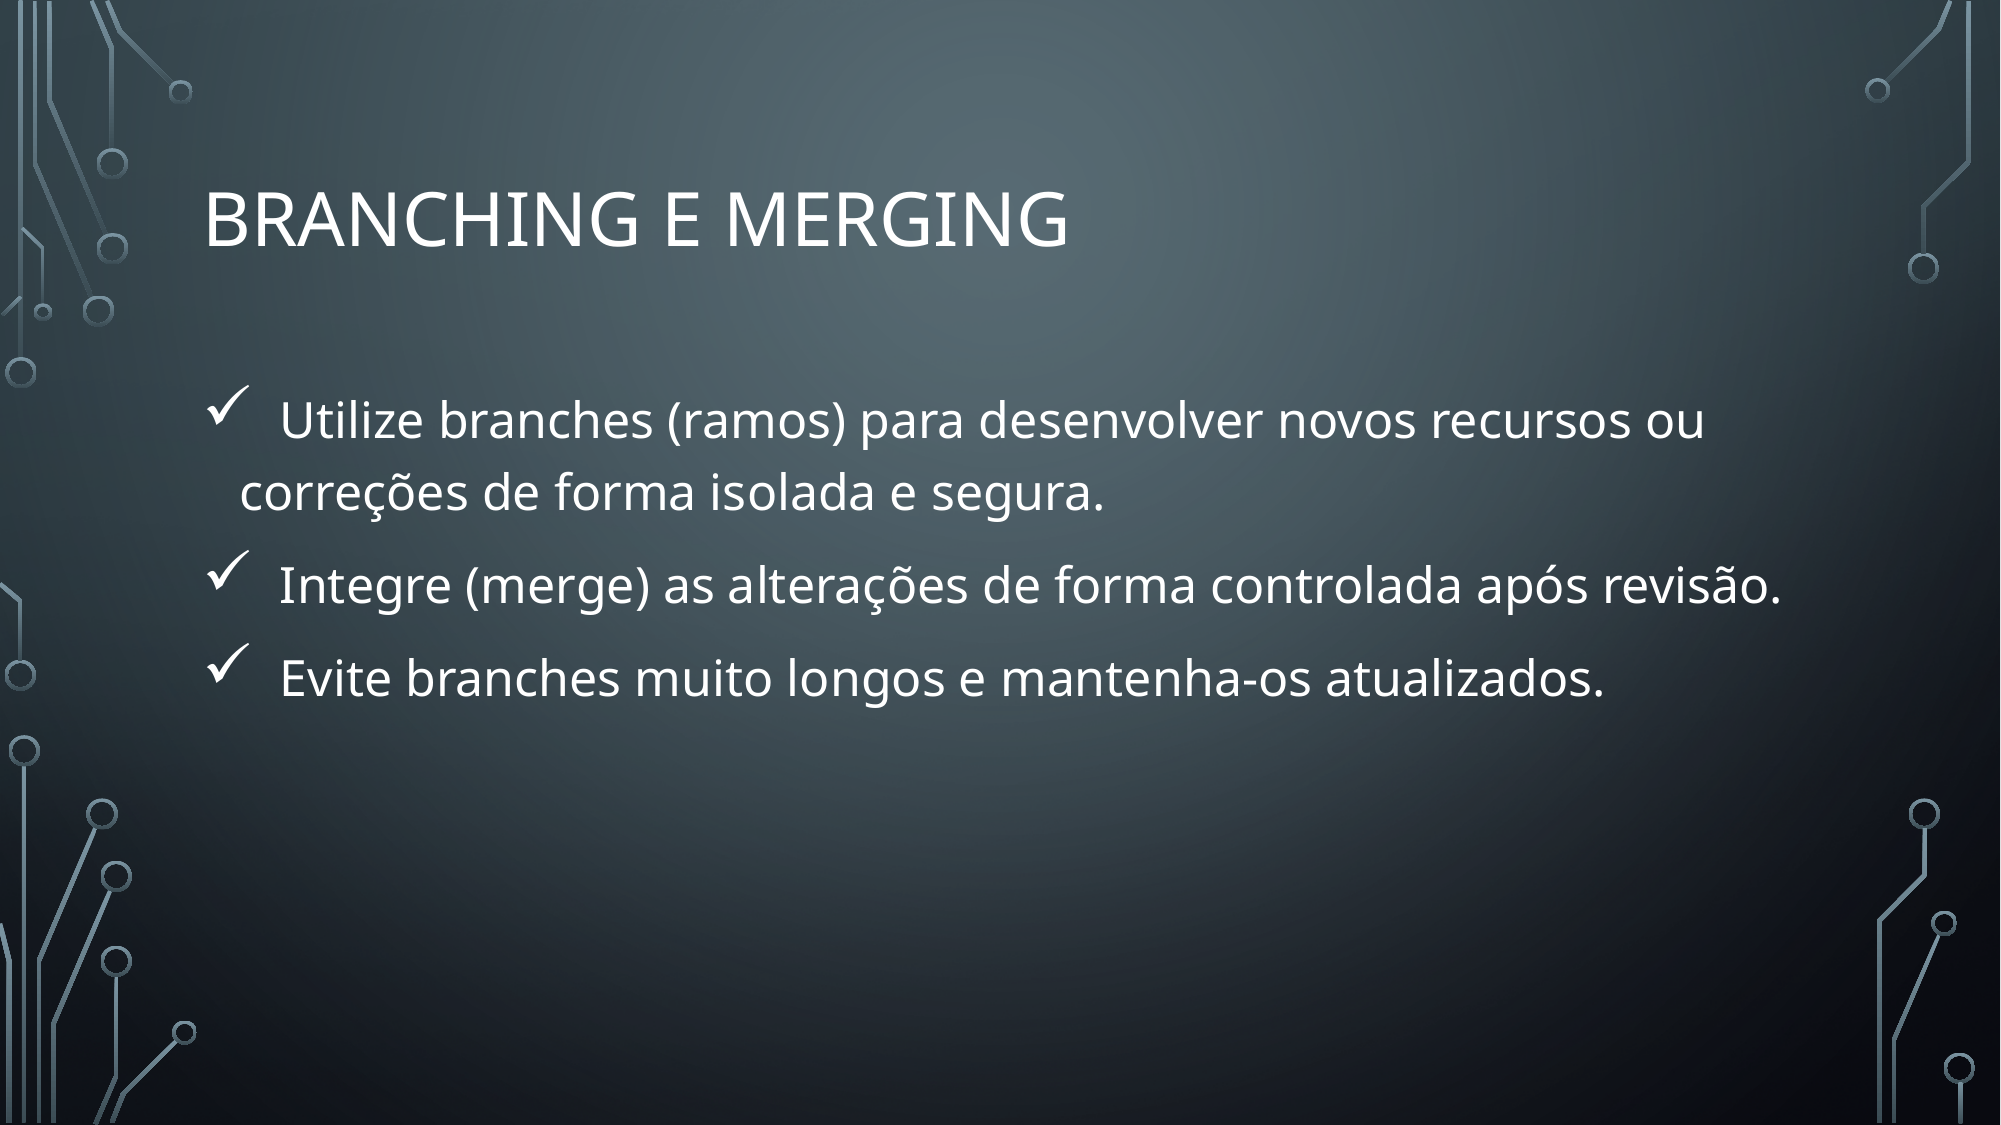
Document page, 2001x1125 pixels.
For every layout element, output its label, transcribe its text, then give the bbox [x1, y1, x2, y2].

list Utilize branches (ramos) para desenvolver novos recursos ou correções de forma isolada e segura. Integre (merge) as alterações de forma controlada após revisão. Evite branches muito longos e mantenha-os atualizados. [187, 369, 1813, 950]
title Branching e Merging [187, 101, 1813, 344]
